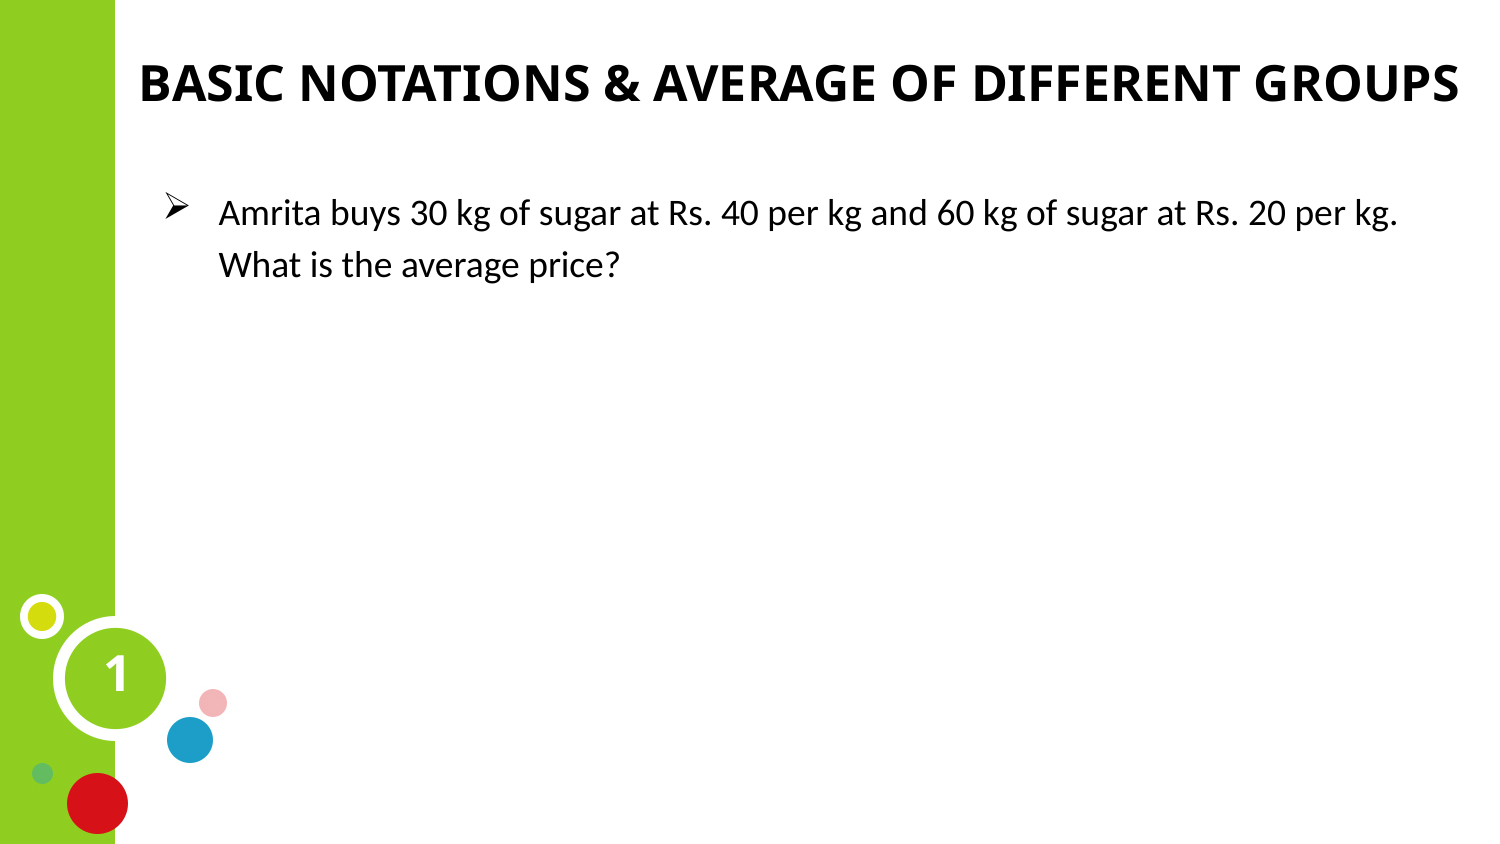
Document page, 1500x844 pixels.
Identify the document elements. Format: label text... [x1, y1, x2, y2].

text_box Amrita buys 30 kg of sugar at Rs. 40 per kg and 60 kg of sugar at Rs. 20 per kg. What is the average price? [147, 173, 1483, 292]
picture [0, 0, 1500, 844]
text_box BASIC NOTATIONS & AVERAGE OF DIFFERENT GROUPS [123, 43, 1500, 119]
text_box 1 [88, 634, 183, 710]
